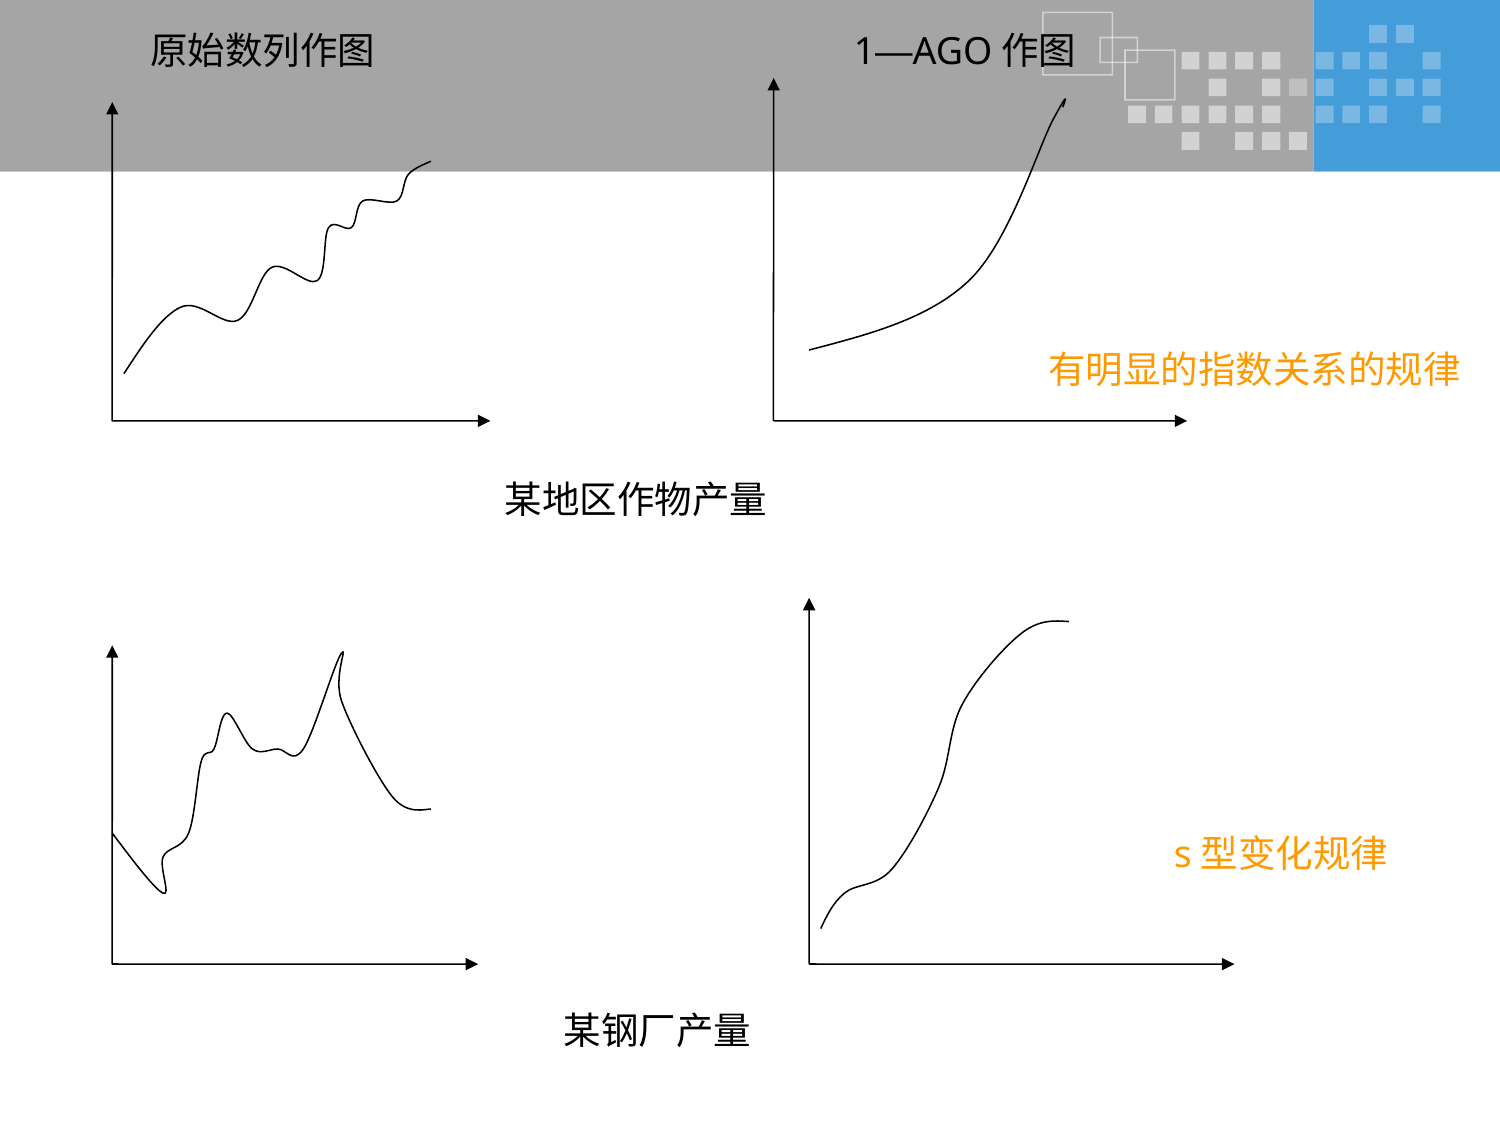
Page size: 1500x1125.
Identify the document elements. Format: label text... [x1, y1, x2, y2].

text_box s型变化规律 [1149, 822, 1412, 883]
text_box [774, 414, 1188, 428]
text_box [113, 957, 479, 971]
text_box [112, 651, 431, 894]
text_box [810, 957, 1235, 971]
text_box [820, 620, 1069, 929]
text_box [106, 102, 119, 422]
text_box 原始数列作图 [135, 19, 403, 79]
text_box [113, 414, 491, 428]
text_box [123, 161, 431, 374]
text_box 1—AGO作图 [838, 19, 1100, 80]
text_box [767, 78, 780, 421]
text_box [802, 597, 816, 965]
text_box [106, 645, 119, 833]
text_box 某地区作物产量 [490, 468, 783, 528]
text_box 某钢厂产量 [549, 999, 767, 1060]
text_box [809, 98, 1066, 351]
text_box 有明显的指数关系的规律 [1033, 338, 1488, 398]
